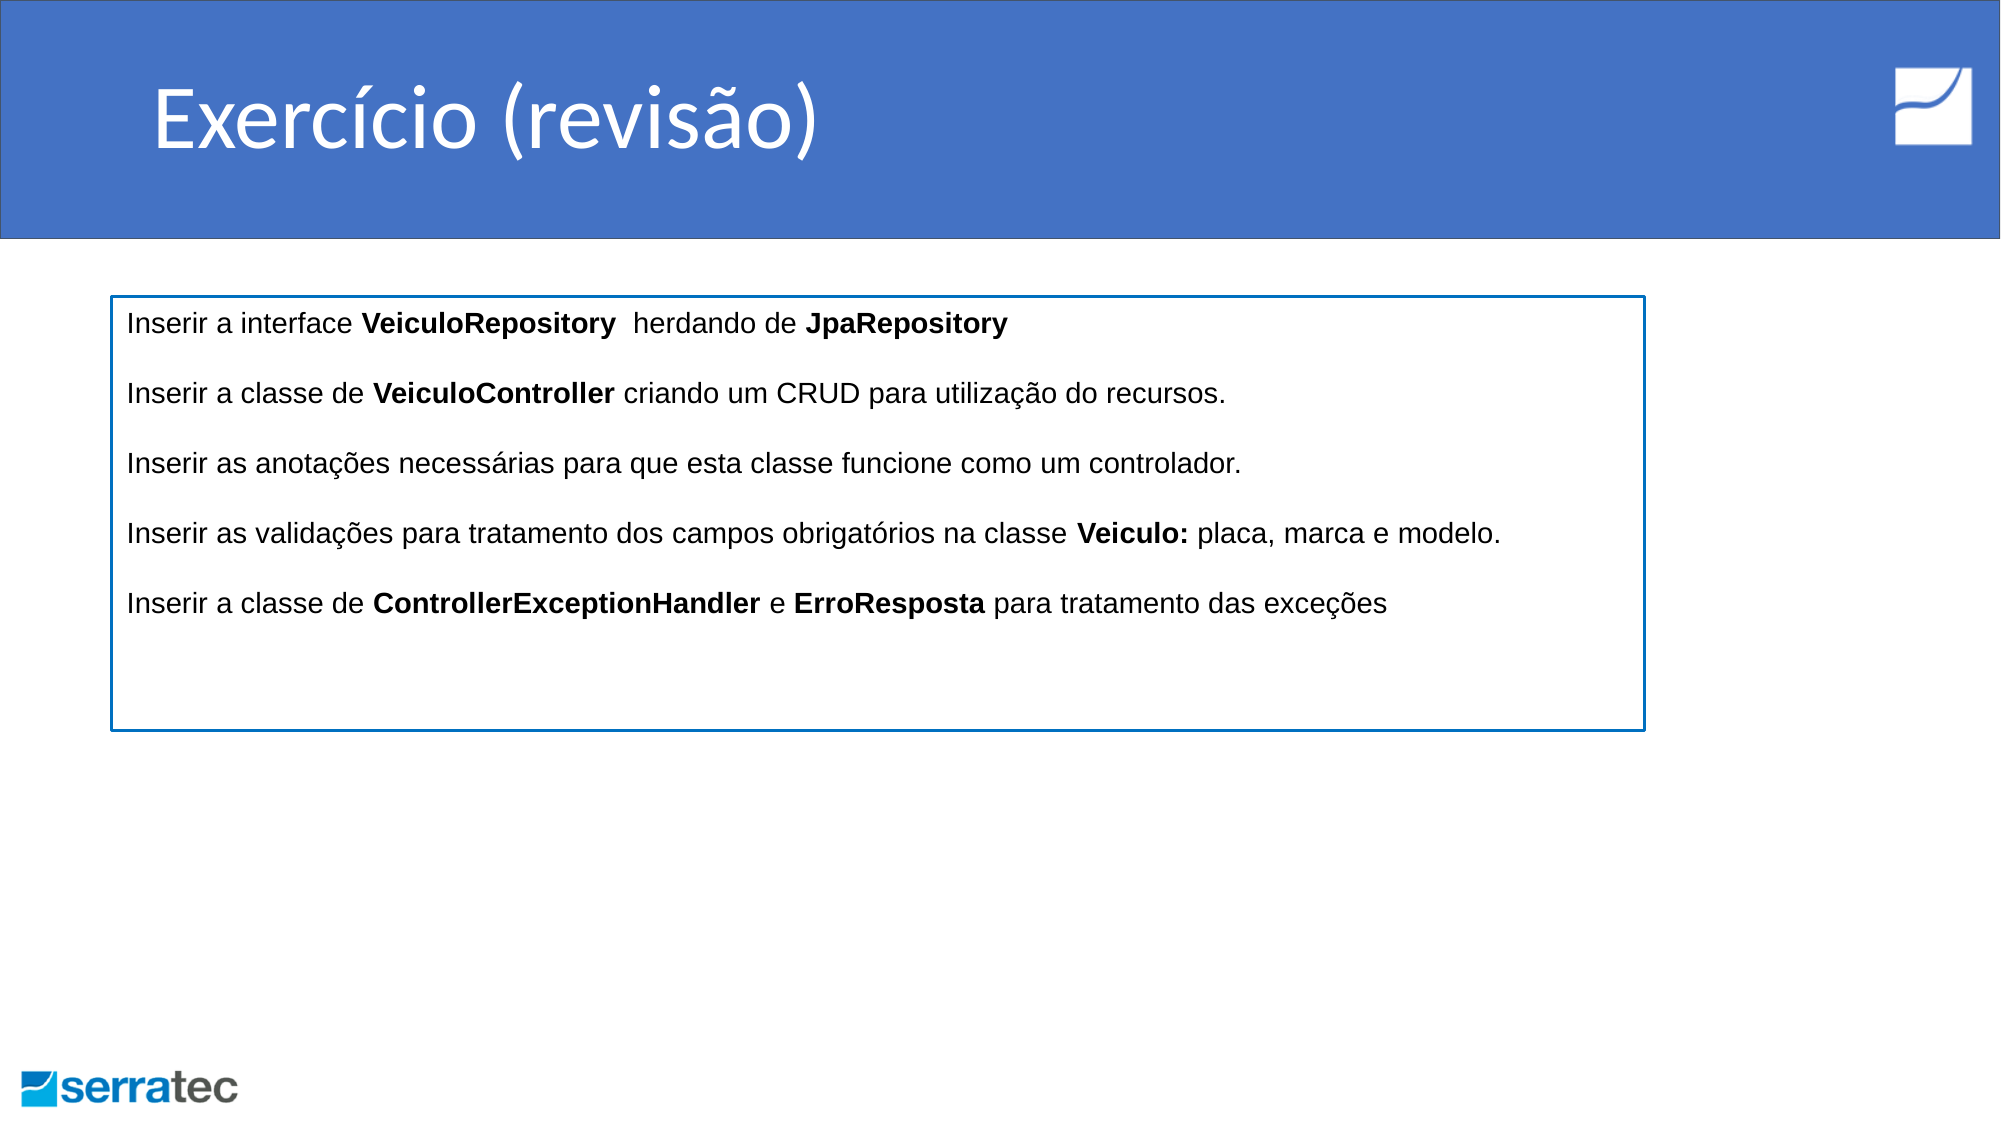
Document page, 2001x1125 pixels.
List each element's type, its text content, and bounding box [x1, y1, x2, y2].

text_box Inserir a interface VeiculoRepository herdando de JpaRepository Inserir a classe de VeiculoController criando um CRUD para utilização do recursos. Inserir as anotações necessárias para que esta classe funcione como um controlador. Inserir as validações para tratamento dos campos obrigatórios na classe Veiculo: placa, marca e modelo. Inserir a classe de ControllerExceptionHandler e ErroResposta para tratamento das exceções [111, 296, 1645, 731]
picture [1895, 65, 1976, 148]
title Exercício (revisão) [137, 9, 1863, 228]
picture [14, 1064, 247, 1113]
